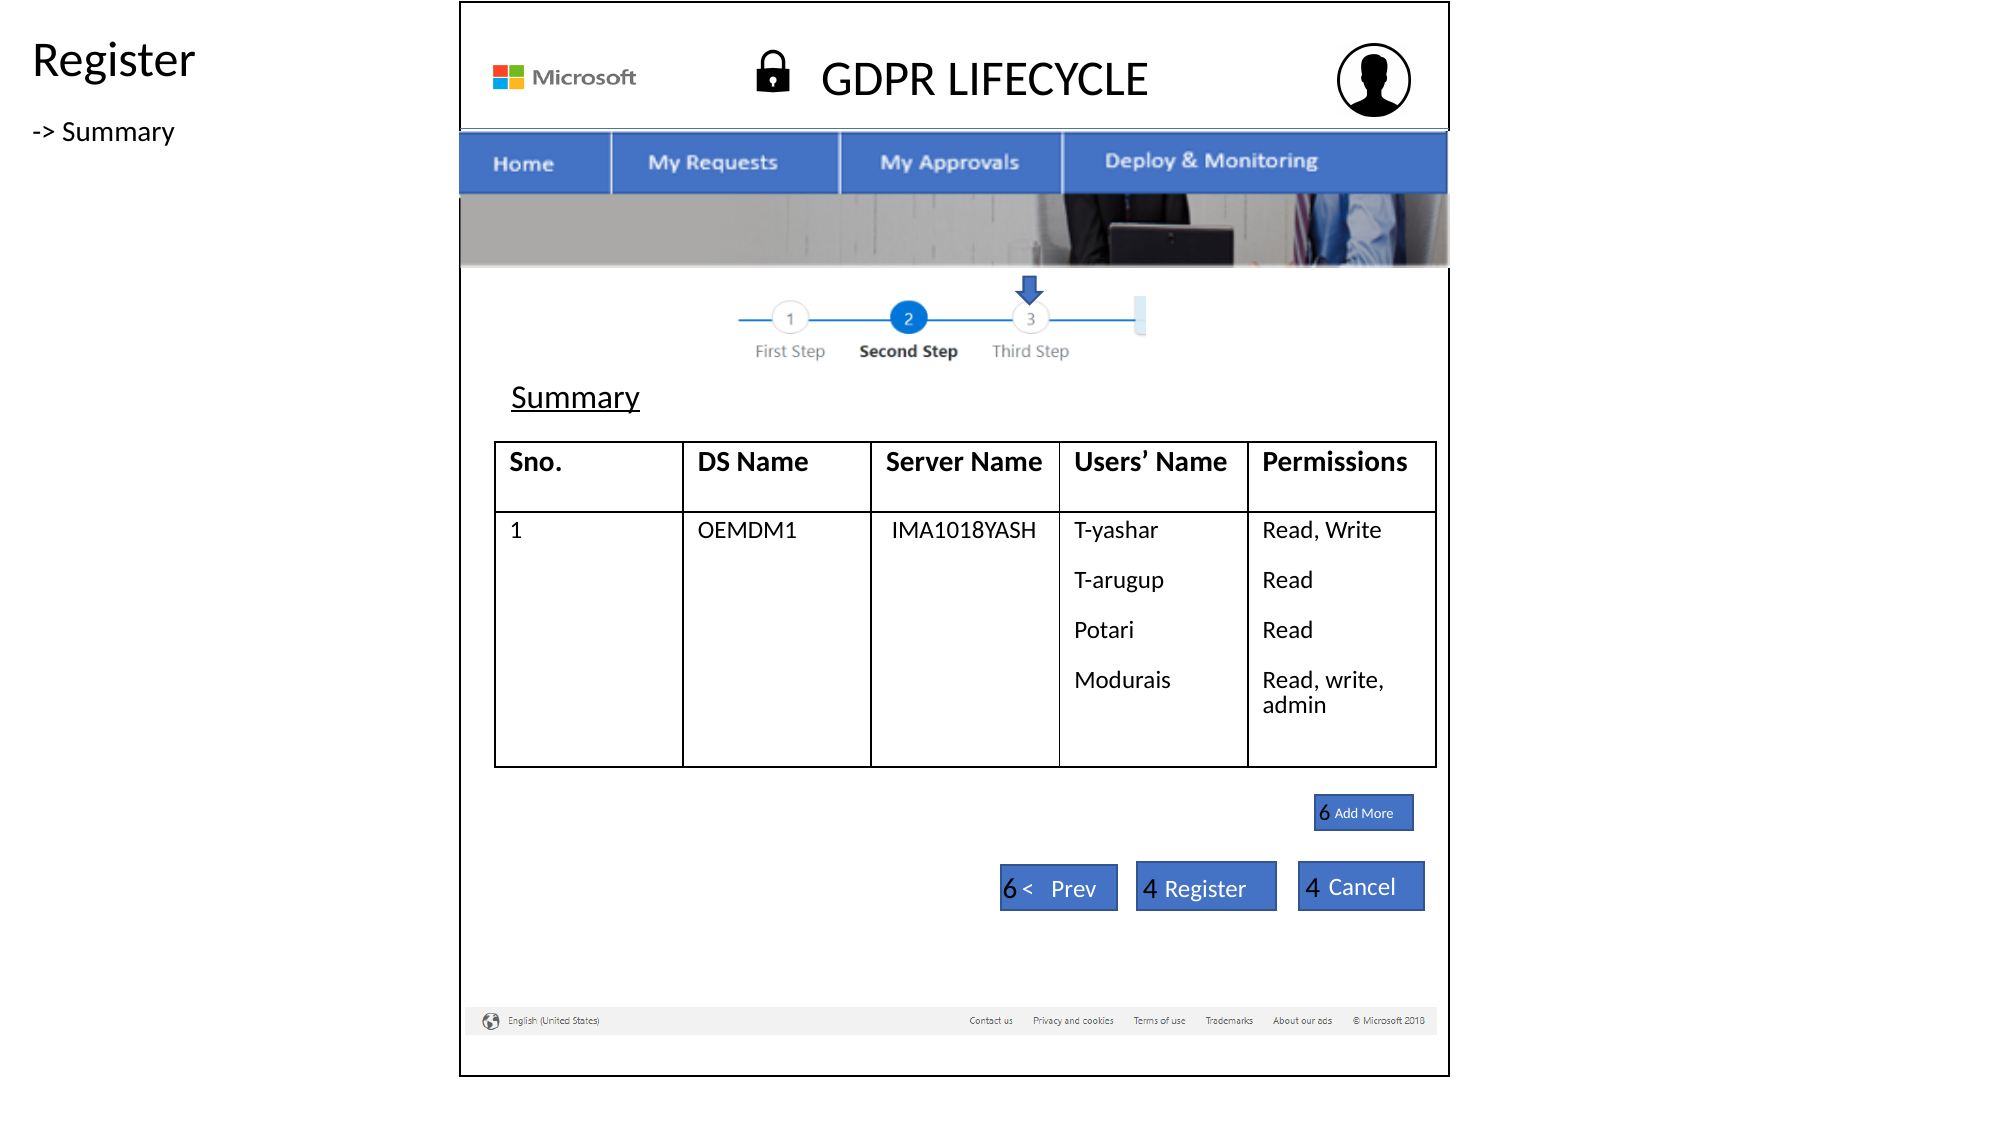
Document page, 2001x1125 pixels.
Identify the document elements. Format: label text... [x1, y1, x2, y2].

text_box Cancel [1366, 863, 1477, 908]
table_cell 1 [496, 513, 682, 766]
table_header Permissions [1249, 443, 1435, 511]
text_box Add More [1338, 794, 1414, 831]
text_box 4 [1128, 861, 1164, 912]
text_box < Prev [1018, 864, 1118, 911]
picture [1337, 43, 1411, 117]
table_header DS Name [684, 443, 870, 511]
text_box Register [1164, 864, 1278, 910]
text_box [459, 1, 1450, 128]
text_box Register -> Summary [17, 19, 289, 215]
text_box GDPR LIFECYCLE [806, 37, 1196, 113]
text_box 4 [1290, 860, 1366, 911]
text_box [1014, 275, 1045, 296]
picture [471, 29, 659, 127]
table_cell T-yashar T-arugup Potari Modurais [1060, 513, 1247, 766]
table_cell OEMDM1 [684, 513, 870, 766]
picture [745, 43, 801, 99]
table_header Sno. [496, 443, 682, 511]
table_header Users’ Name [1060, 443, 1247, 511]
table_cell IMA1018YASH [872, 513, 1059, 766]
picture [459, 131, 1450, 268]
text_box Summary [496, 367, 732, 423]
table_header Server Name [872, 443, 1059, 511]
picture [731, 296, 1146, 374]
text_box 6 [996, 862, 1018, 912]
text_box 6 [1303, 790, 1338, 833]
text_box [459, 268, 1450, 1077]
table_cell Read, Write Read Read Read, write, admin [1249, 513, 1435, 766]
picture [465, 1007, 1437, 1035]
